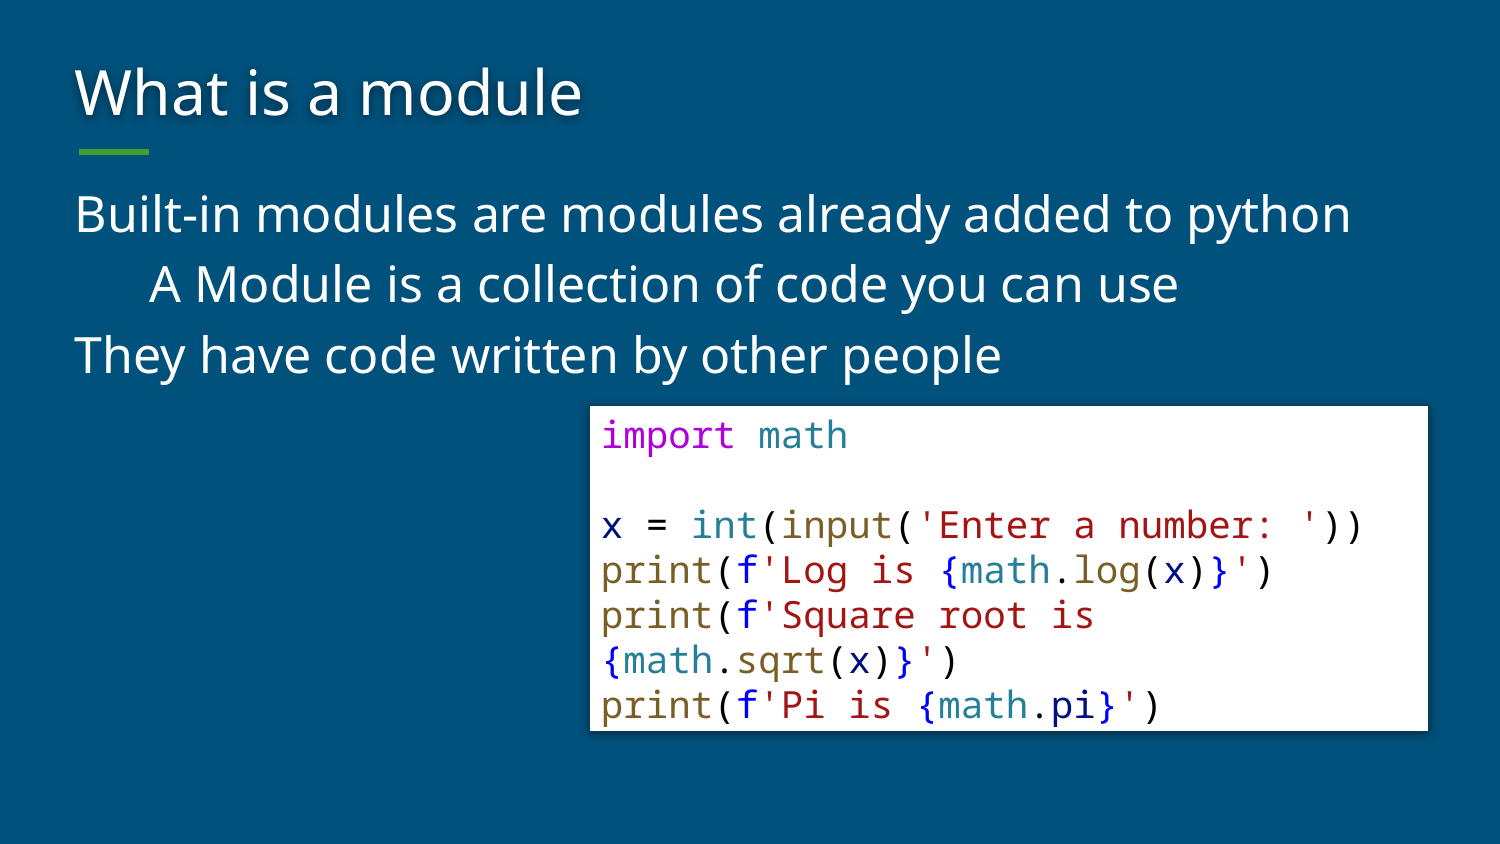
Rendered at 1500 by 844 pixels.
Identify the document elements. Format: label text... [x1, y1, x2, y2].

title What is a module [63, 39, 1437, 152]
list Built-in modules are modules already added to python A Module is a collection of code you can use They have code written by other people [63, 183, 1437, 750]
text_box import math x = int(input('Enter a number: ')) print(f'Log is {math.log(x)}') print(f'Square root is {math.sqrt(x)}') print(f'Pi is {math.pi}') [589, 405, 1430, 732]
